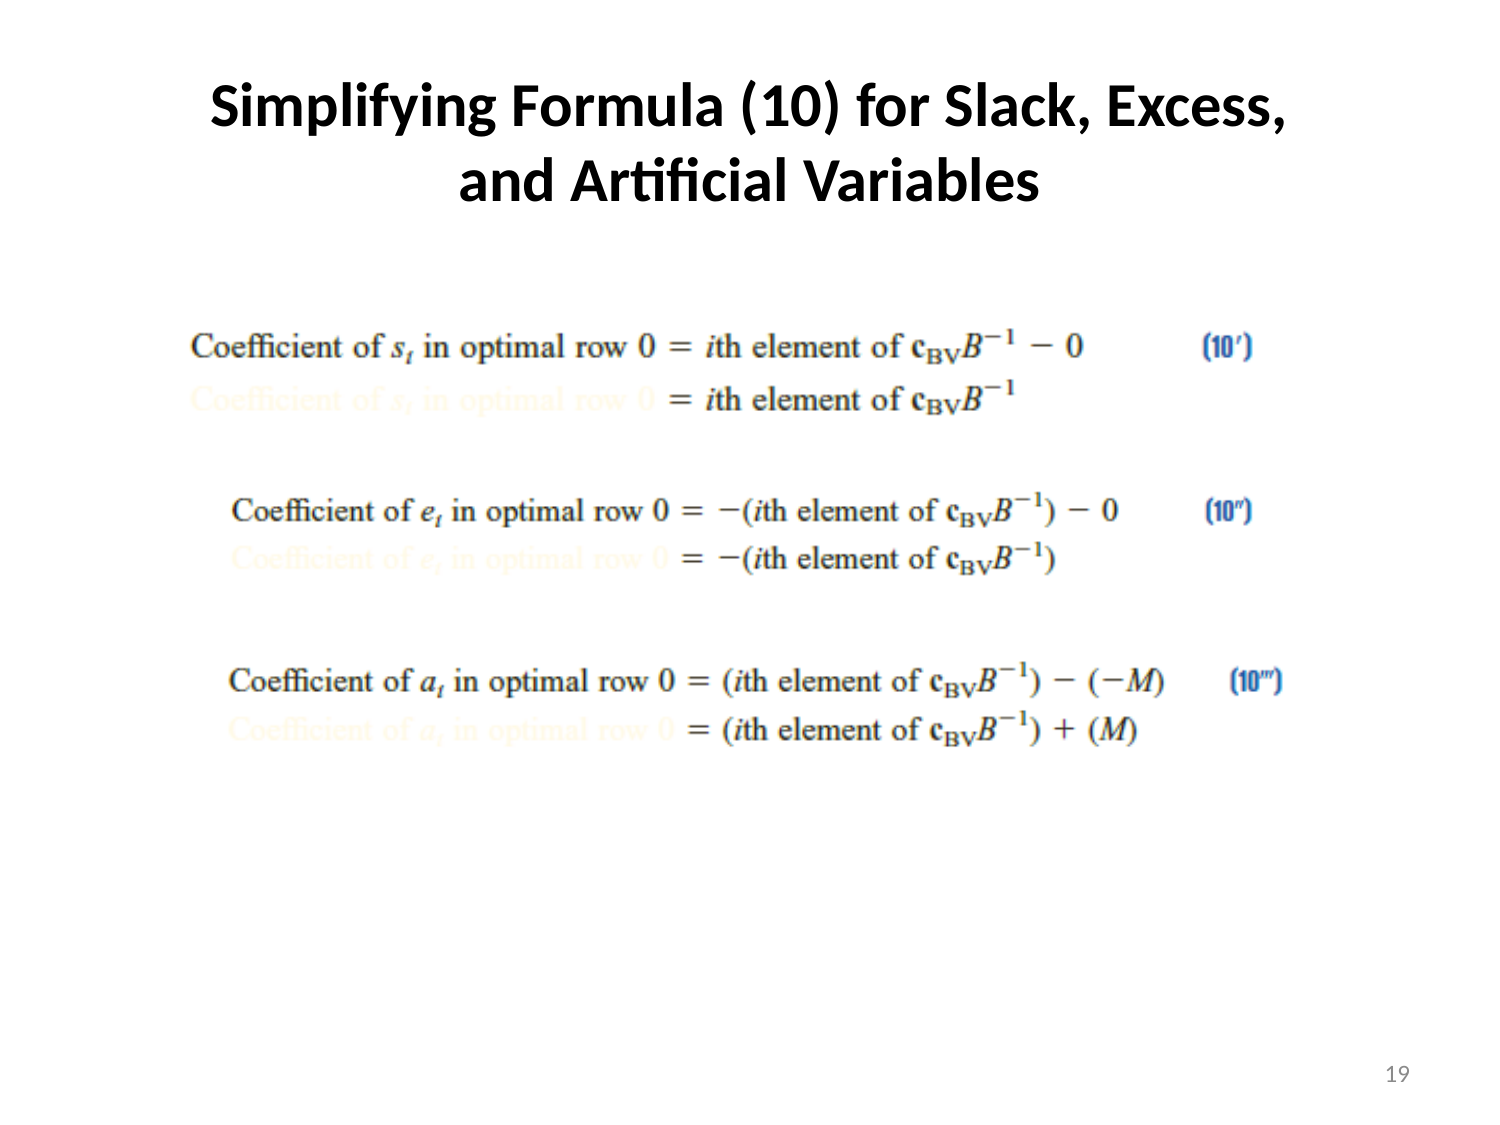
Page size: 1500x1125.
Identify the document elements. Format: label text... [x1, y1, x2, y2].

title Simplifying Formula (10) for Slack, Excess, and Artificial Variables [75, 45, 1425, 233]
picture [194, 476, 1279, 590]
picture [194, 656, 1315, 764]
picture [147, 314, 1279, 433]
slide_number 19 [1074, 1042, 1425, 1103]
